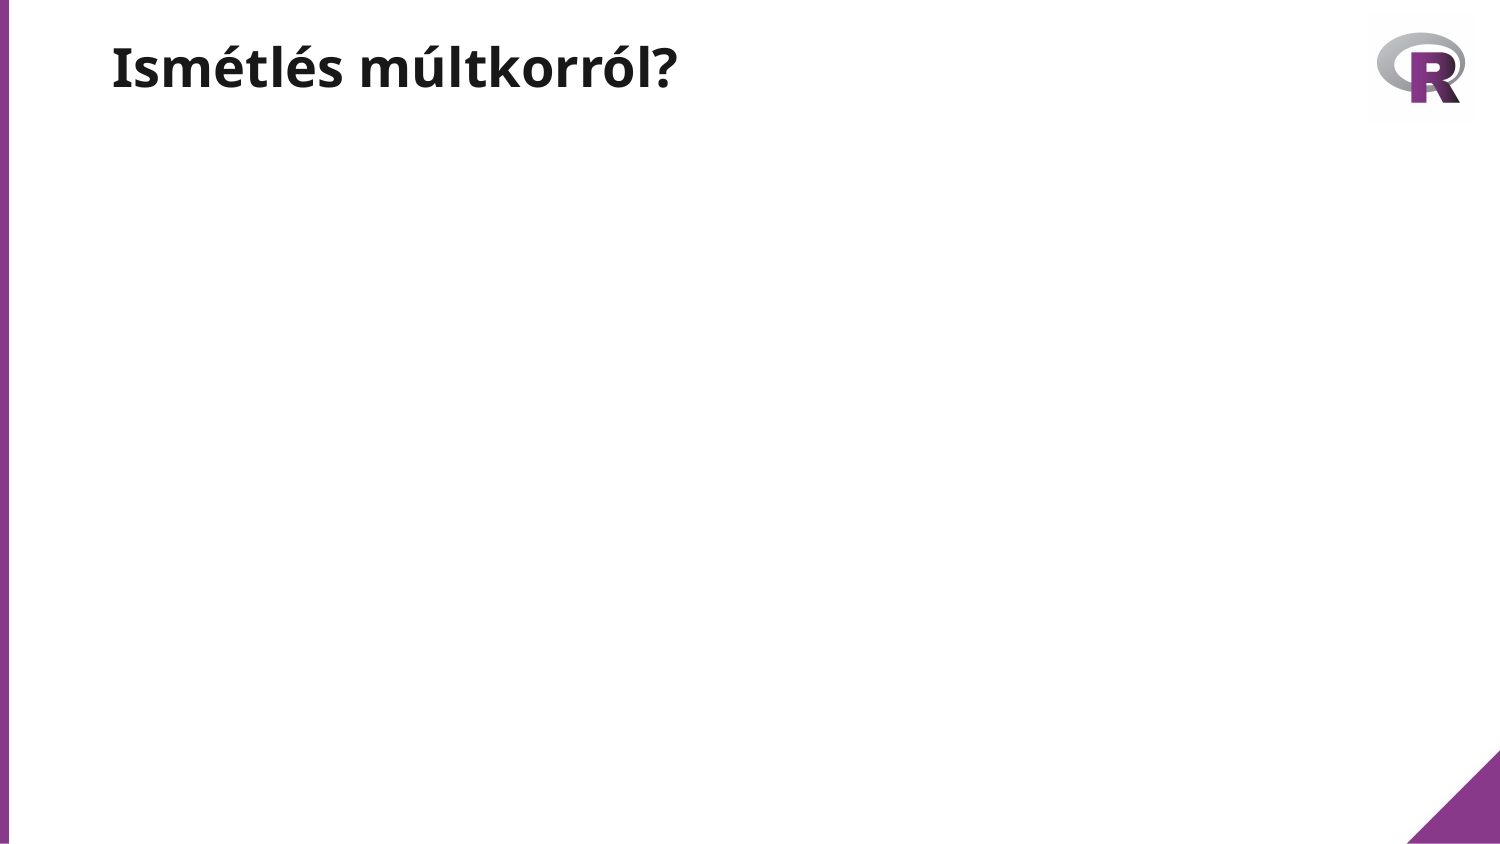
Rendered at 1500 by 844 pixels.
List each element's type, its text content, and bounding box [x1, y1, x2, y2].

title Ismétlés múltkorról? [97, 18, 1044, 159]
picture [1367, 14, 1475, 122]
